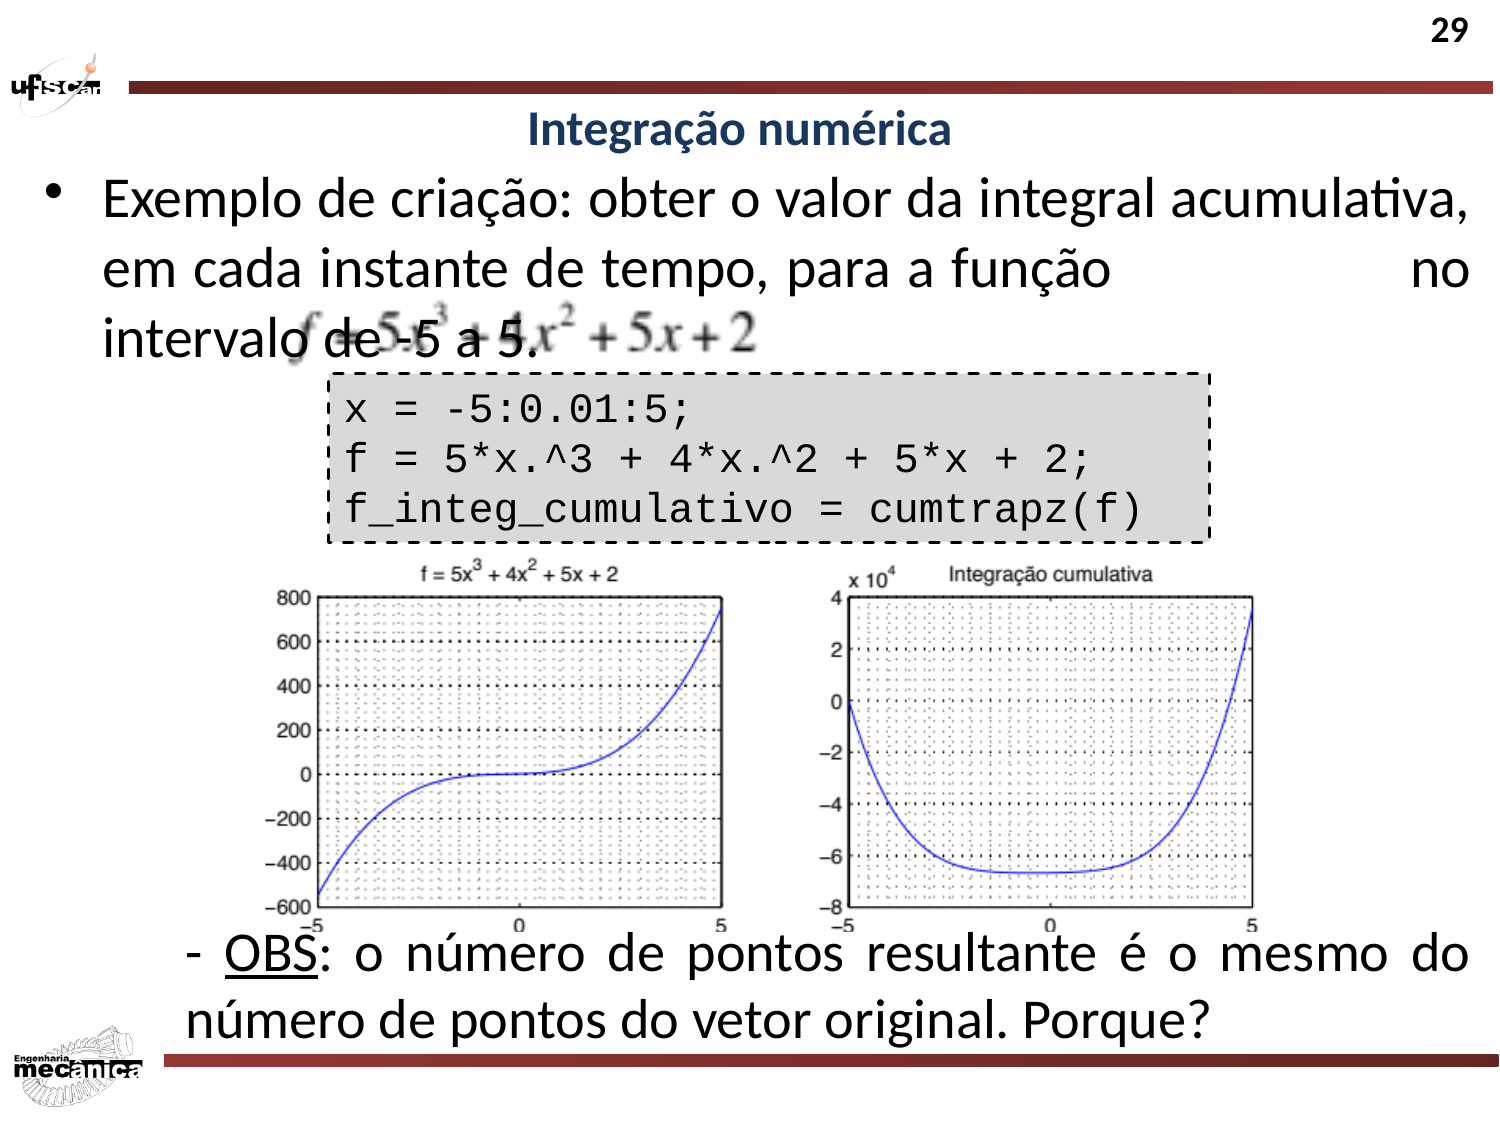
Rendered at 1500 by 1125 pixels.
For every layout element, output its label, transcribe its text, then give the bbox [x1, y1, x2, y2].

picture [11, 52, 101, 117]
picture [263, 542, 1263, 933]
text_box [283, 291, 764, 372]
text_box Integração numérica [64, 80, 1415, 152]
text_box x = -5:0.01:5; f = 5*x.^3 + 4*x.^2 + 5*x + 2; f_integ_cumulativo = cumtrapz(f) [328, 373, 1210, 540]
text_box - OBS: o número de pontos resultante é o mesmo do número de pontos do vetor original. Porque? [78, 907, 1487, 1058]
picture [13, 1024, 143, 1108]
text_box Exemplo de criação: obter o valor da integral acumulativa, em cada instante de tempo, para a função no intervalo de -5 a 5. [20, 152, 1487, 381]
